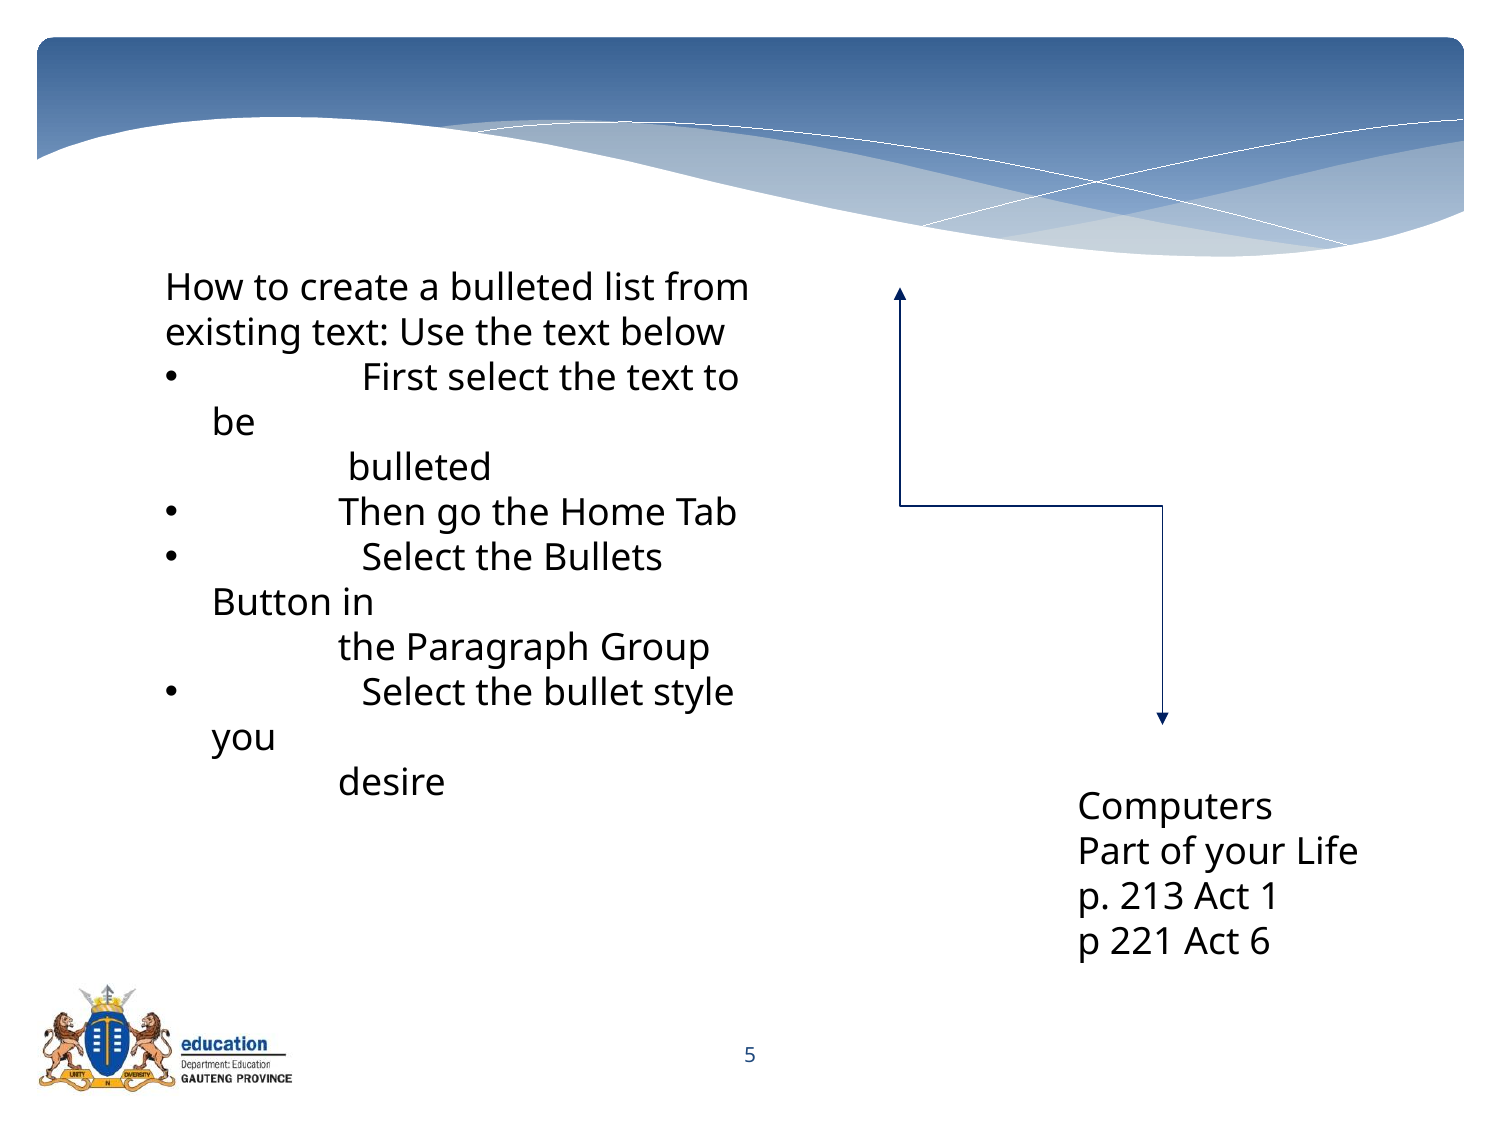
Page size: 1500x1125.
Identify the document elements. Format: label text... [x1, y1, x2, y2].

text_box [812, 374, 1251, 638]
text_box How to create a bulleted list from existing text: Use the text below First select the text to be bulleted Then go the Home Tab Select the Bullets Button in the Paragraph Group Select the bullet style you desire [150, 255, 788, 946]
slide_number 5 [654, 1025, 846, 1086]
text_box Computers Part of your Life p. 213 Act 1 p 221 Act 6 [1062, 774, 1500, 970]
picture [37, 983, 300, 1100]
